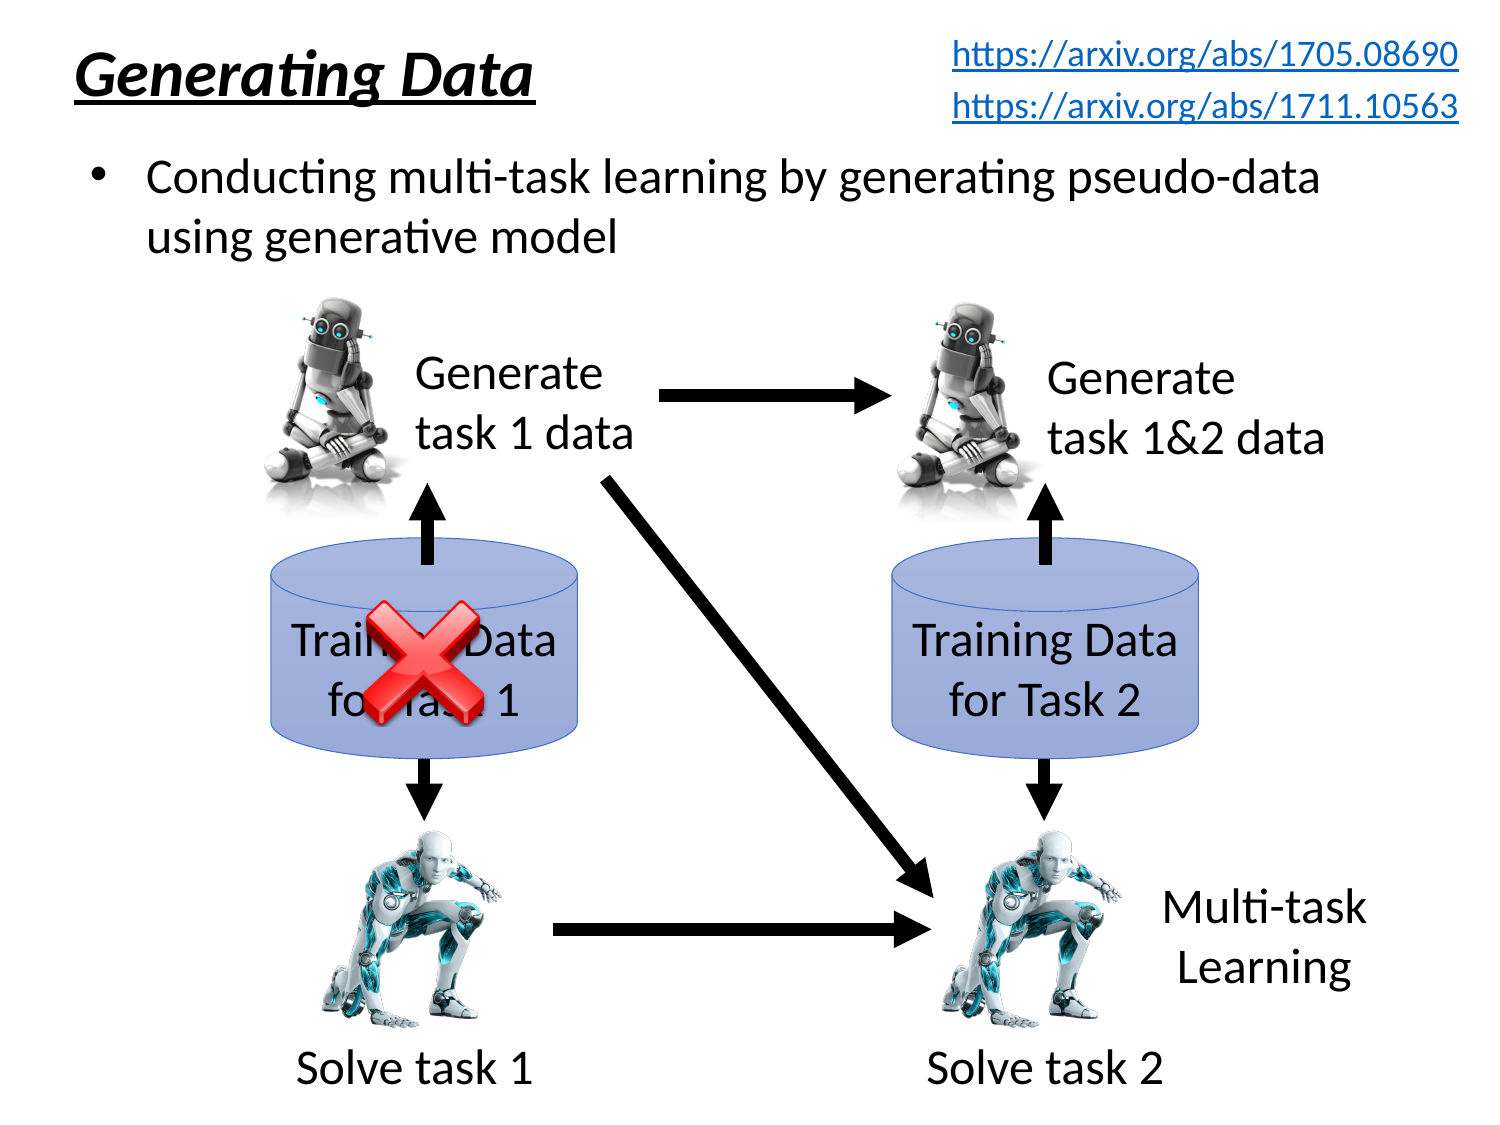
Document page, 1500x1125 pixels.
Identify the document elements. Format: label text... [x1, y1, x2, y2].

picture [313, 800, 516, 1054]
text_box Solve task 2 [846, 1027, 1245, 1102]
text_box Solve task 1 [215, 1027, 614, 1102]
picture [255, 294, 425, 519]
picture [888, 299, 1057, 524]
text_box Generating Data [59, 22, 551, 117]
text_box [604, 478, 934, 899]
text_box Conducting multi-task learning by generating pseudo-data using generative model [74, 136, 1369, 271]
text_box Multi-task Learning [1136, 866, 1415, 1002]
text_box Generate task 1&2 data [1057, 337, 1369, 472]
text_box Generate task 1 data [425, 332, 707, 467]
text_box https://arxiv.org/abs/1705.08690 [937, 22, 1474, 73]
text_box Training Data for Task 1 [270, 537, 578, 760]
picture [360, 600, 488, 727]
text_box Training Data for Task 2 [934, 537, 1199, 760]
text_box https://arxiv.org/abs/1711.10563 [937, 73, 1474, 134]
picture [933, 800, 1136, 1054]
